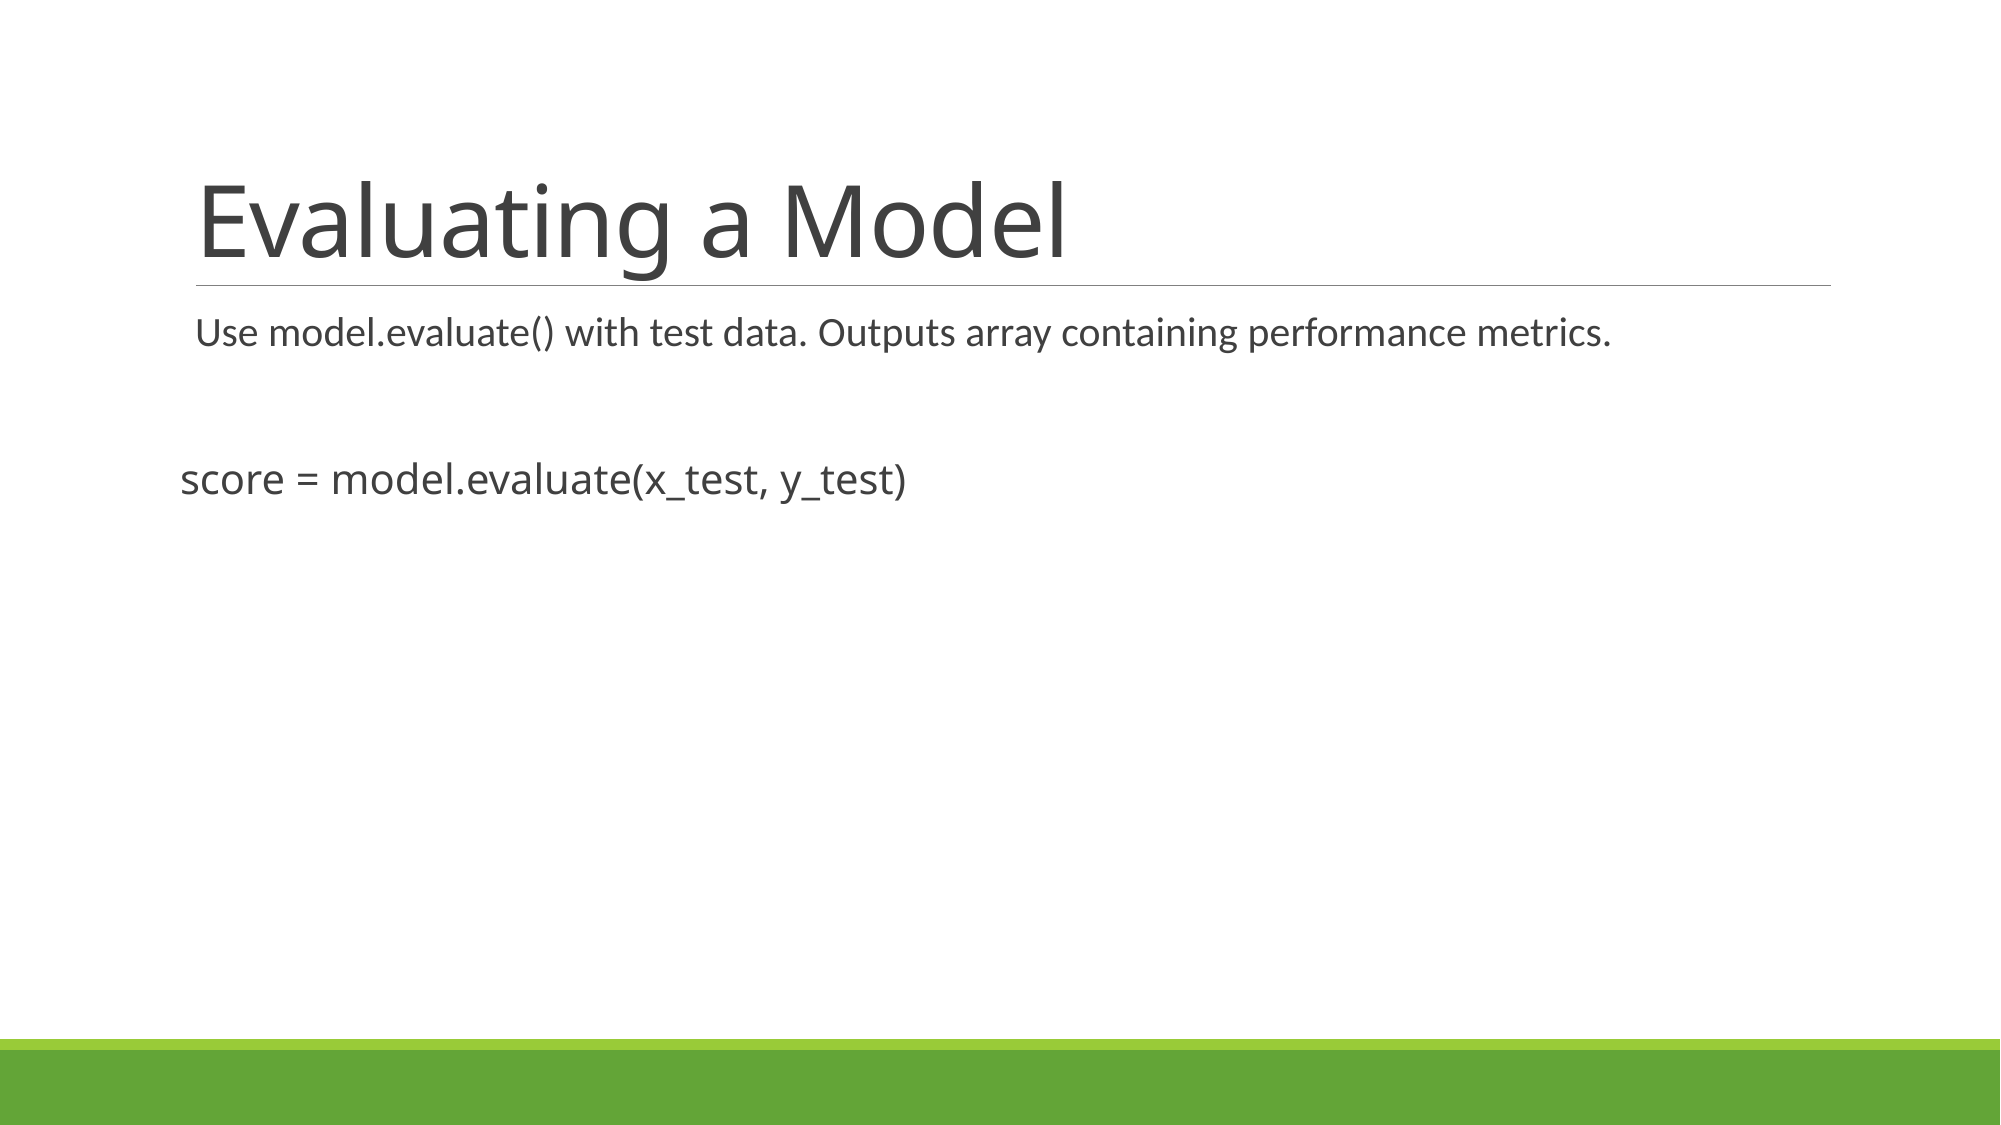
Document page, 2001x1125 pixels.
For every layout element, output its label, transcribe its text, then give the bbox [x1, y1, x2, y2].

title Evaluating a Model [180, 47, 1830, 285]
list Use model.evaluate() with test data. Outputs array containing performance metrics. score = model.evaluate(x_test, y_test) [180, 302, 1830, 963]
